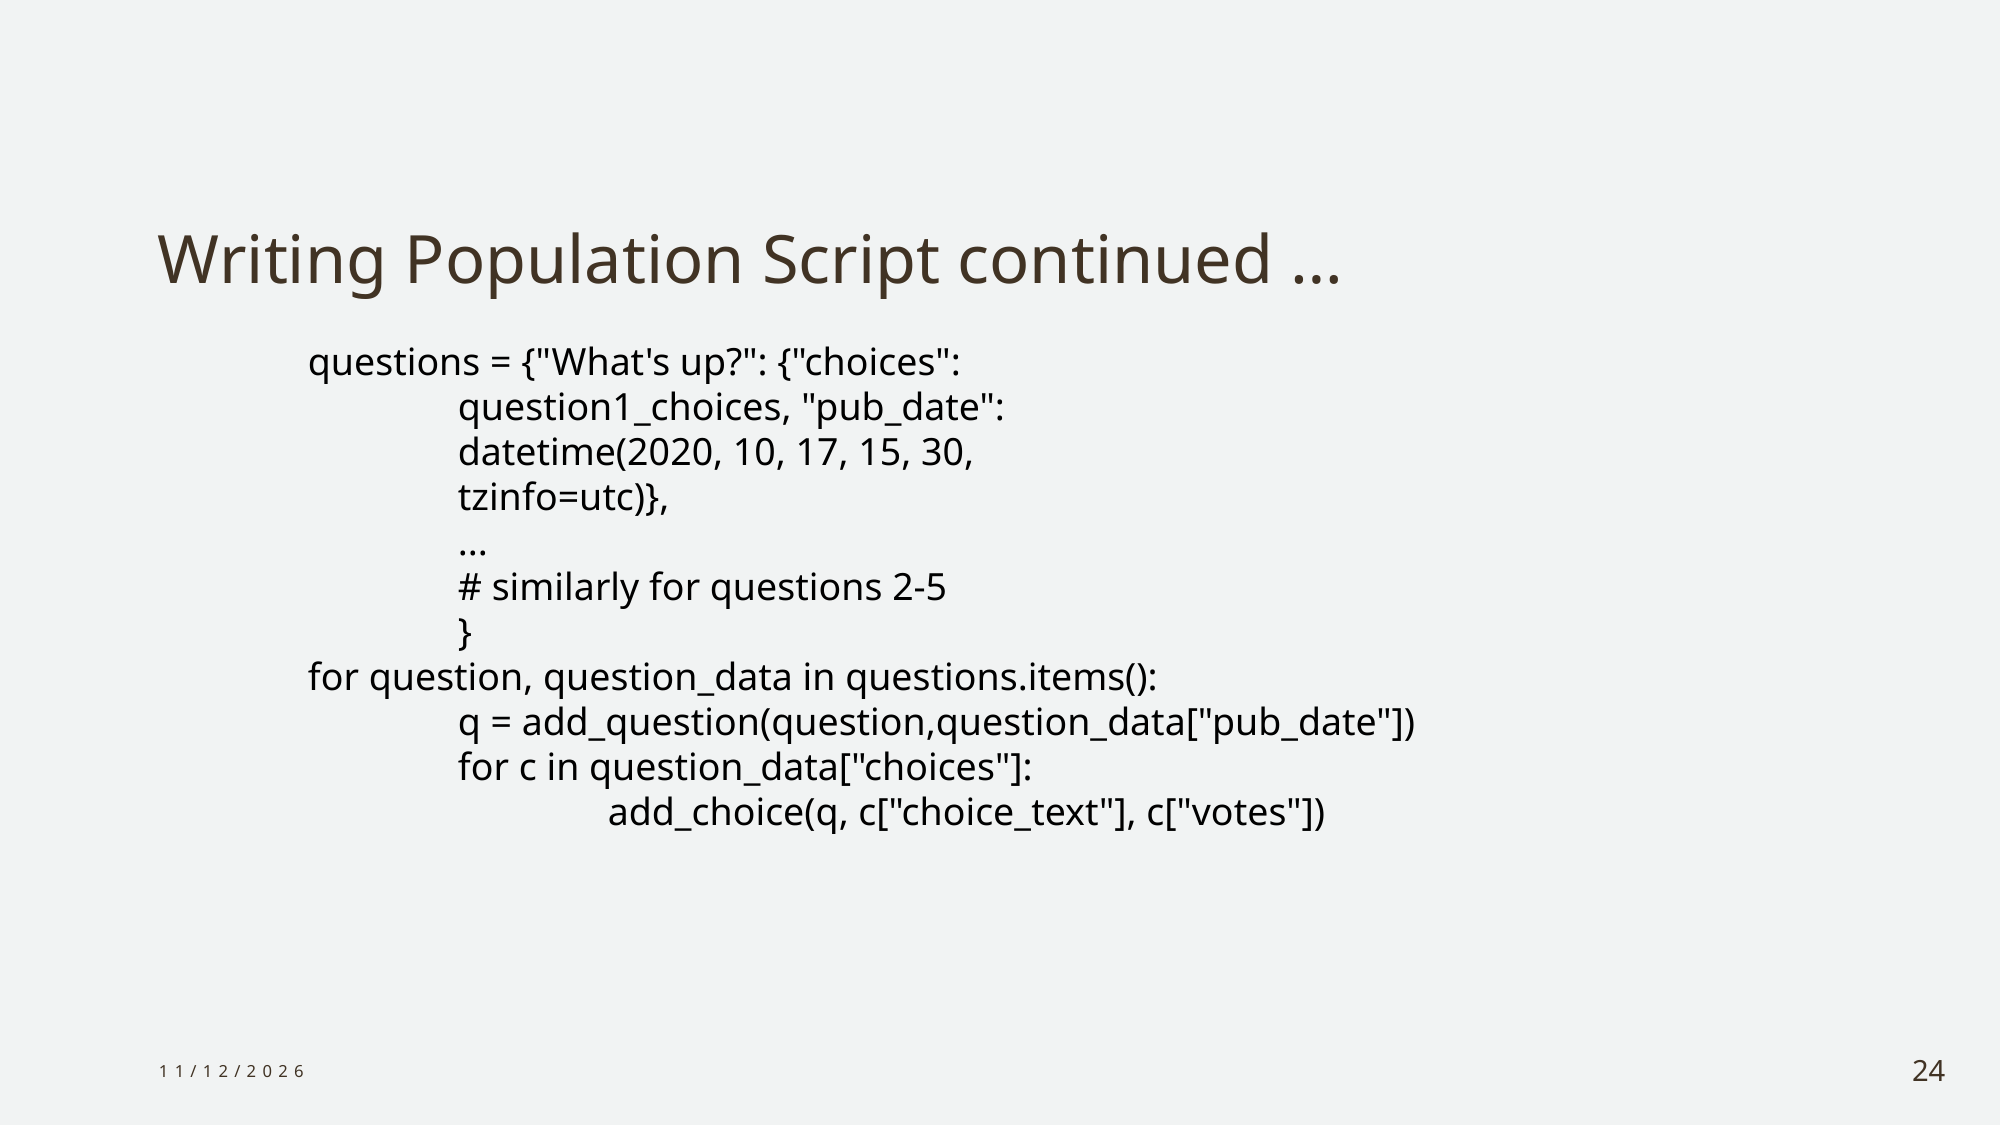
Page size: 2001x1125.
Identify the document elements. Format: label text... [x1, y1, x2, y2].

slide_number 24 [1875, 1042, 1961, 1103]
title Writing Population Script continued … [142, 96, 1858, 305]
text_box [143, 428, 1857, 1029]
text_box questions = {"What's up?": {"choices": question1_choices, "pub_date": datetime(2020, 10, 17, 15, 30, tzinfo=utc)}, ... # similarly for questions 2-5 } for question, question_data in questions.items(): q = add_question(question,question_data["pub_date"]) for c in question_data["choices"]: add_choice(q, c["choice_text"], c["votes"]) [142, 330, 1856, 1017]
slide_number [143, 1042, 594, 1103]
